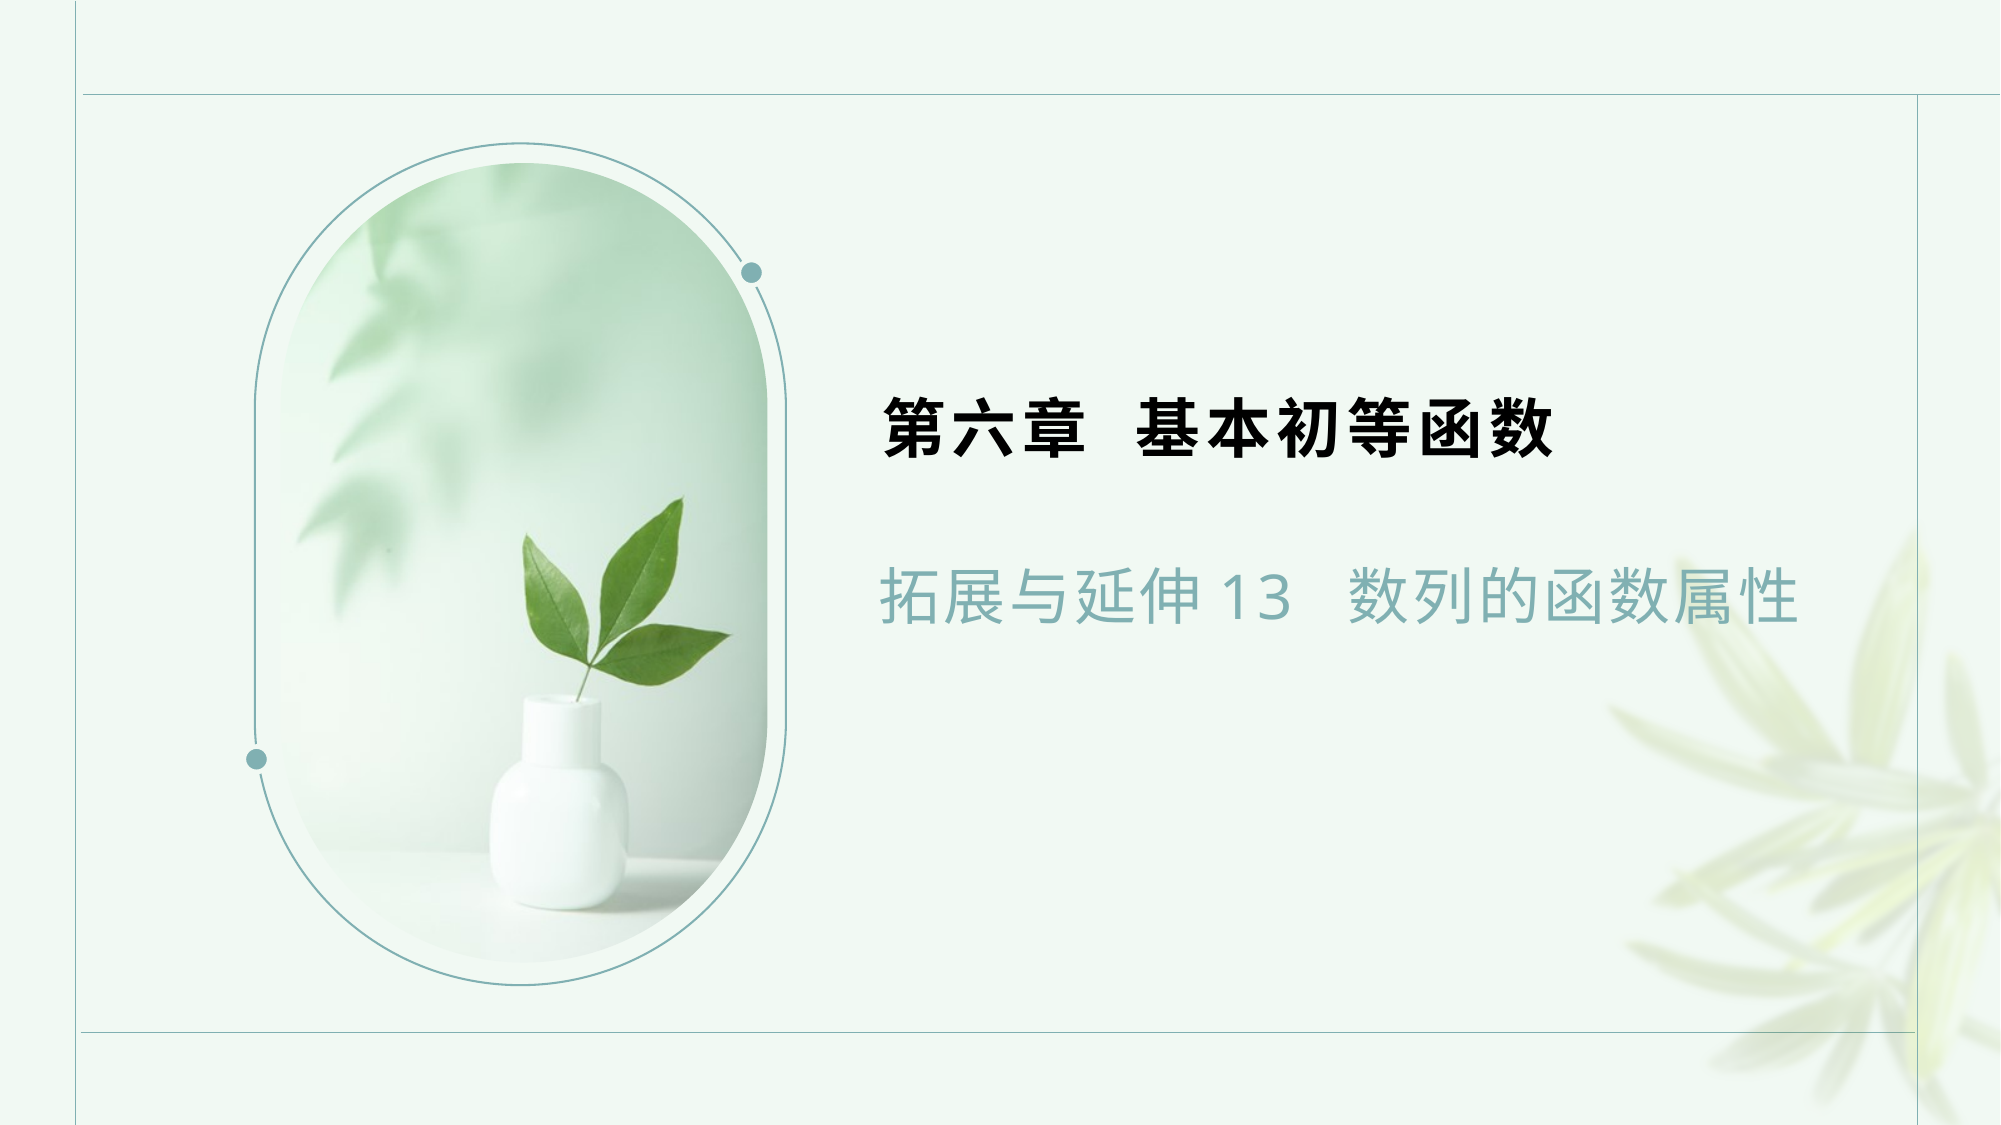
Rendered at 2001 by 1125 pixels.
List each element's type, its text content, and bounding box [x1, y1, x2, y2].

picture [280, 163, 768, 963]
list 第六章 基本初等函数 [881, 382, 1909, 472]
list 拓展与延伸13 数列的函数属性 [879, 519, 1864, 730]
